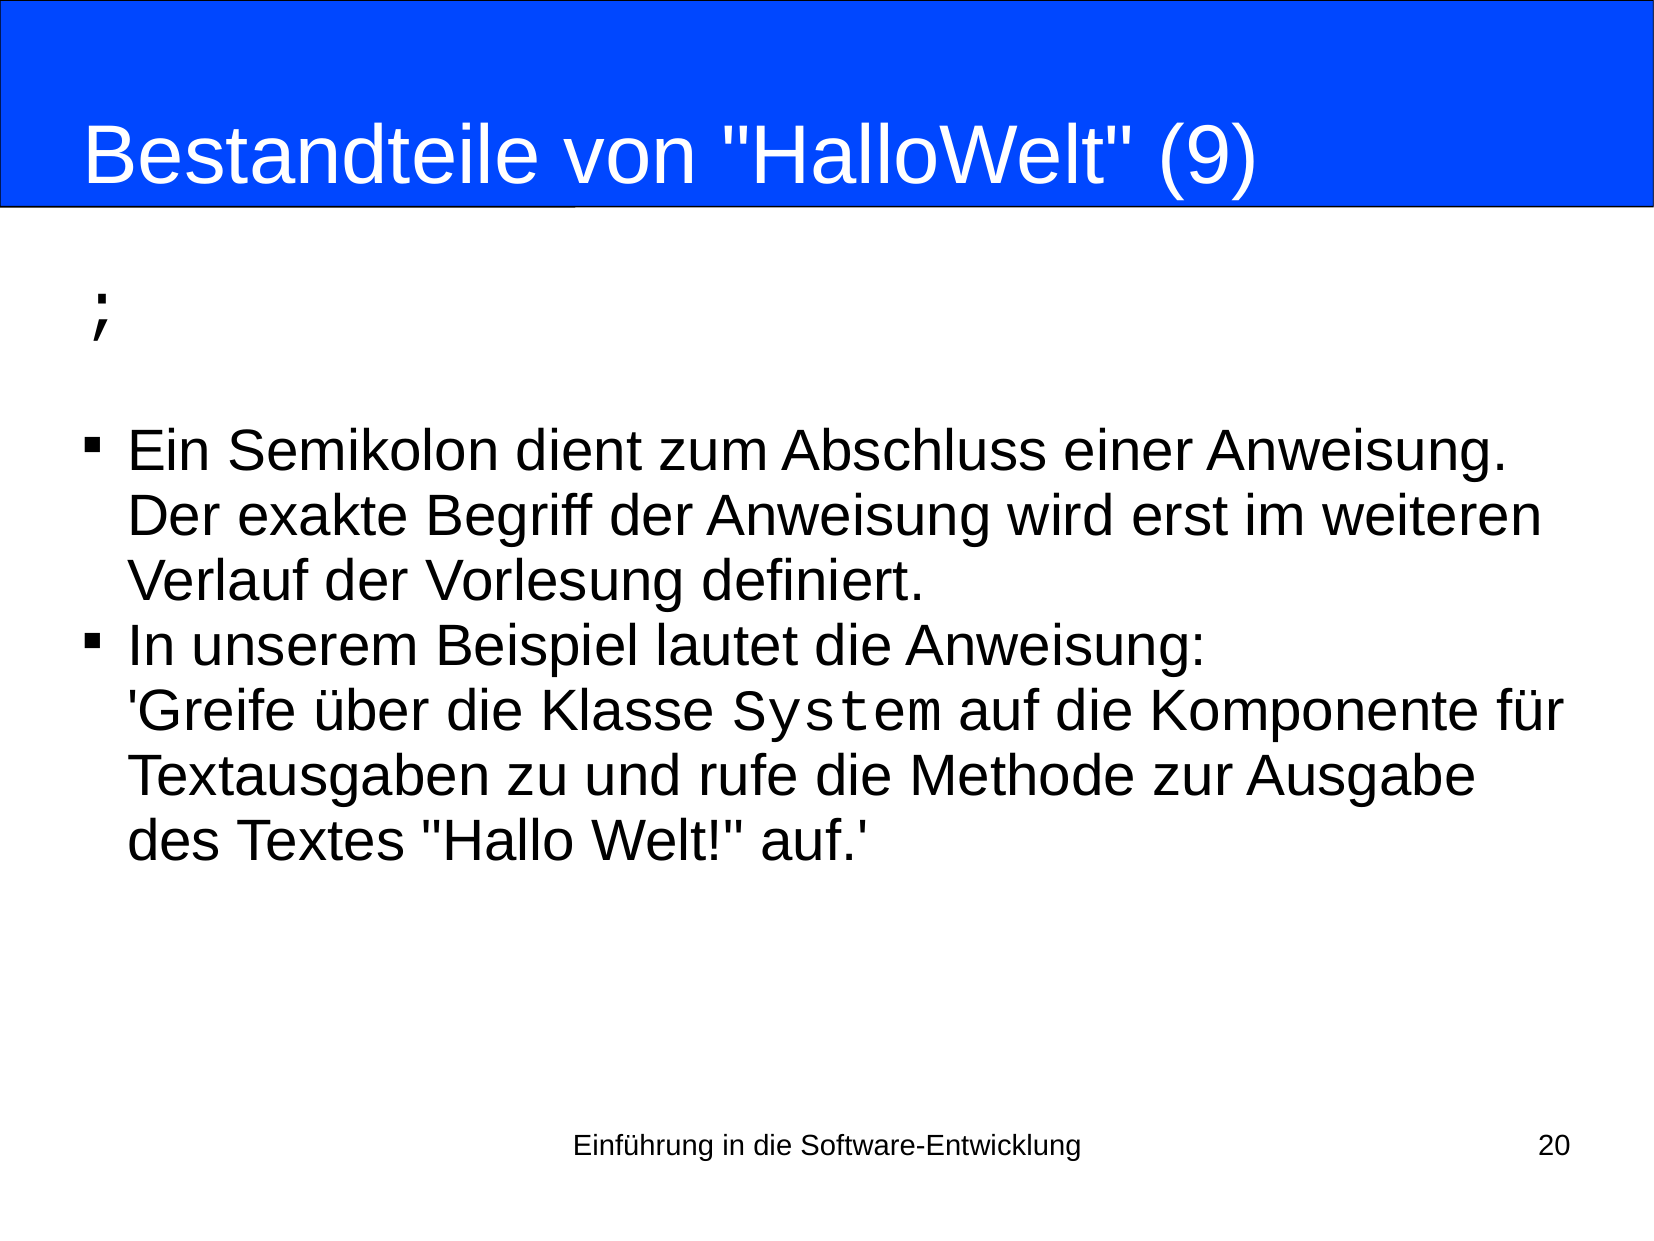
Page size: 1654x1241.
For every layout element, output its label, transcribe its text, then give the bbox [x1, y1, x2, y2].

subtitle ; Ein Semikolon dient zum Abschluss einer Anweisung. Der exakte Begriff der Anweisung wird erst im weiteren Verlauf der Vorlesung definiert. In unserem Beispiel lautet die Anweisung: 'Greife über die Klasse System auf die Komponente für Textausgaben zu und rufe die Methode zur Ausgabe des Textes "Hallo Welt!" auf.' [82, 265, 1572, 1085]
slide_number 20 [1185, 1129, 1571, 1216]
title Bestandteile von "HalloWelt" (9) [82, 49, 1571, 257]
footer Einführung in die Software-Entwicklung [565, 1129, 1090, 1216]
text_box [0, 0, 1654, 207]
